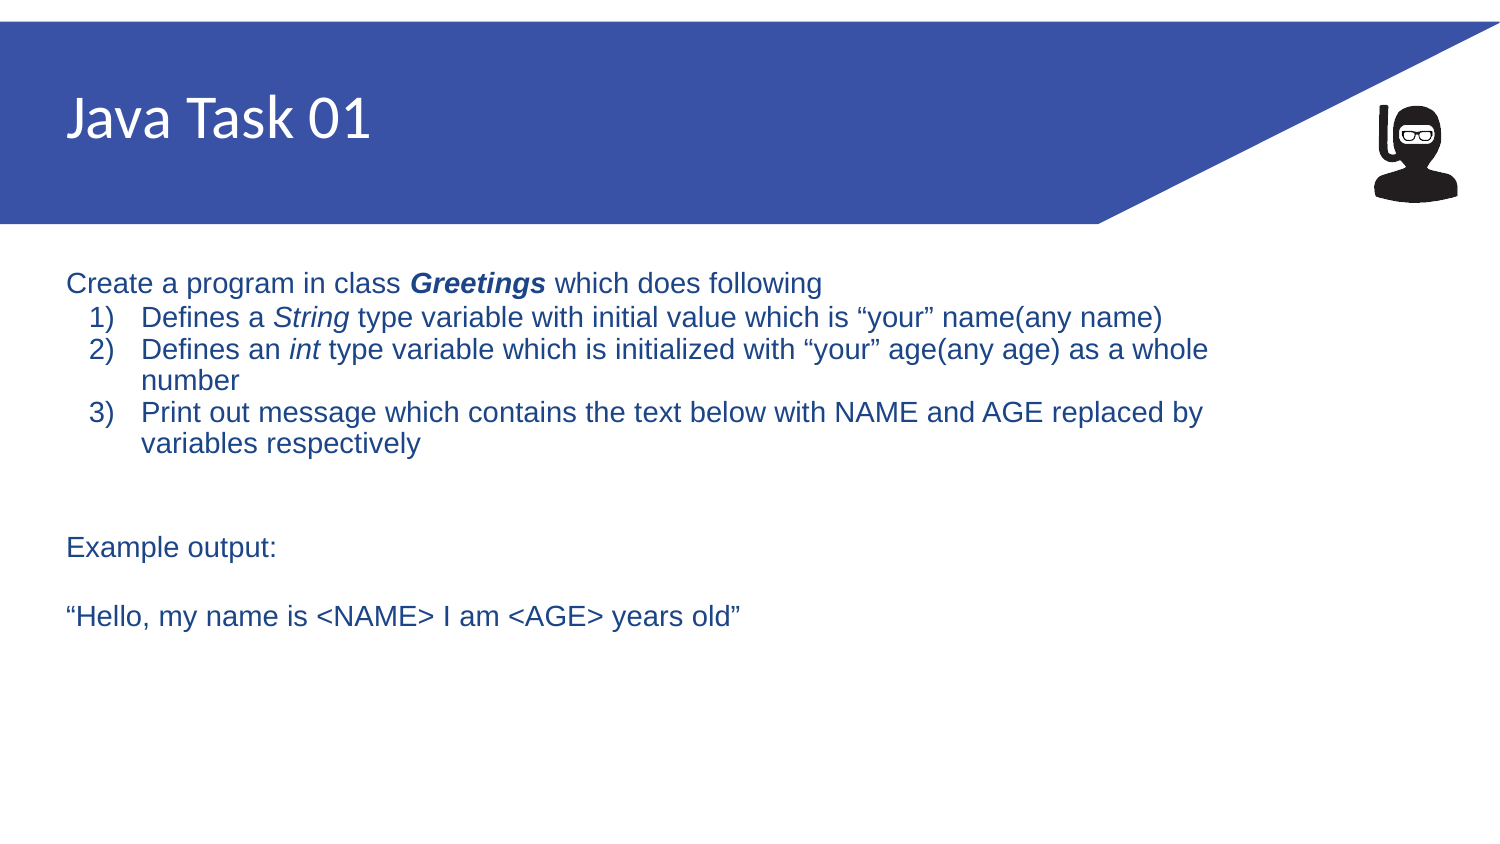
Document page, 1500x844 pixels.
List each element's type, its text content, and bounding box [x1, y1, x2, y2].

title Java Task 01 [51, 72, 1091, 167]
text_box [1096, 23, 1500, 227]
list Create a program in class Greetings which does following Defines a String type variable with initial value which is “your” name(any name) Defines an int type variable which is initialized with “your” age(any age) as a whole number Print out message which contains the text below with NAME and AGE replaced by variables respectively Example output: “Hello, my name is <NAME> I am <AGE> years old” [51, 253, 1266, 818]
